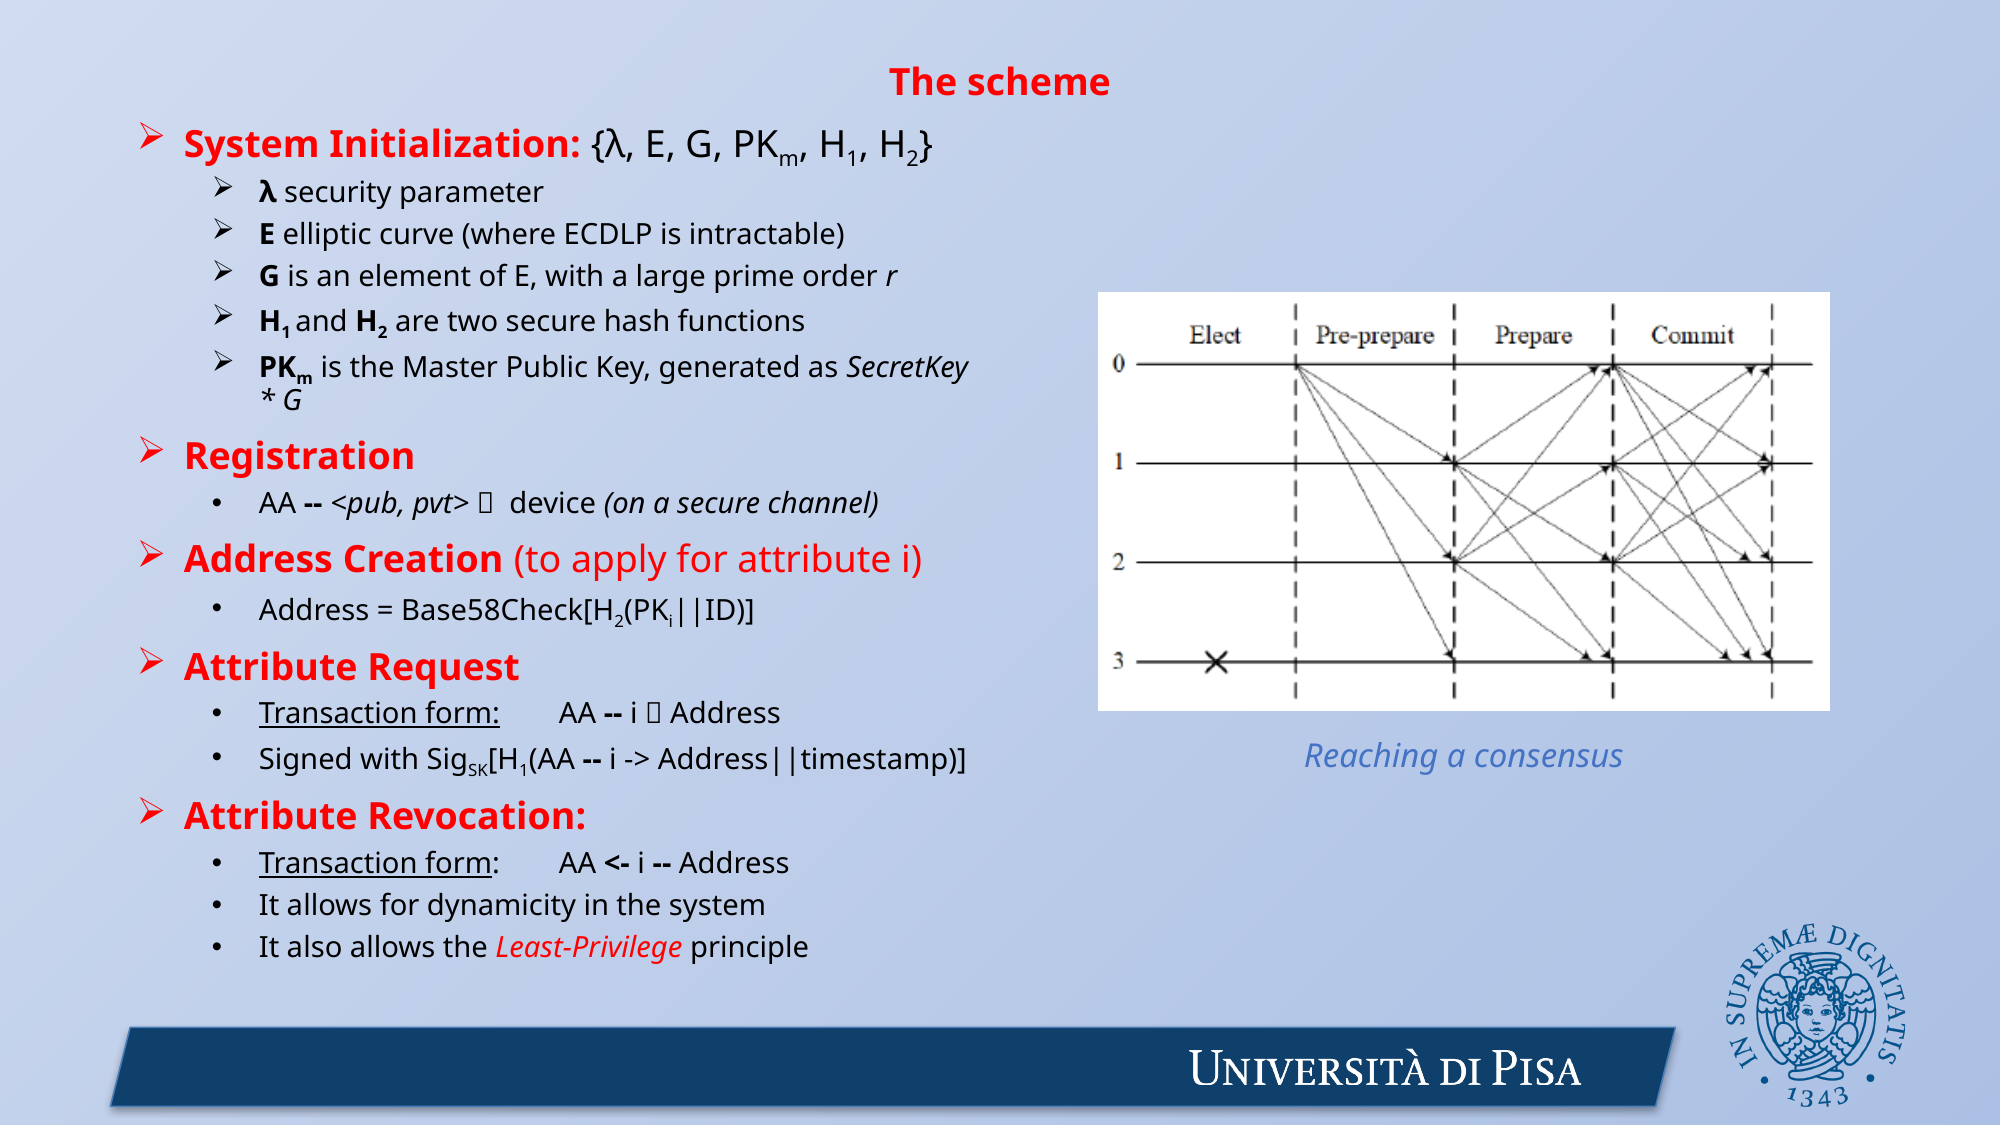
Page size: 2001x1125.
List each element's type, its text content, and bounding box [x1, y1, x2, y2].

picture [1188, 1048, 1582, 1085]
picture [1726, 923, 1906, 1107]
text_box System Initialization: {λ, E, G, PKm, H1, H2} λ security parameter E elliptic curve (where ECDLP is intractable) G is an element of E, with a large prime order r H1 and H2 are two secure hash functions PKm is the Master Public Key, generated as SecretKey * G Registration AA -- <pub, pvt>  device (on a secure channel) Address Creation (to apply for attribute i) Address = Base58Check[H2(PKi||ID)] Attribute Request Transaction form: AA -- i  Address Signed with SigSK[H1(AA -- i -> Address||timestamp)] Attribute Revocation: Transaction form: AA <- i -- Address It allows for dynamicity in the system It also allows the Least-Privilege principle [121, 113, 1000, 985]
text_box Reaching a consensus [1270, 732, 1658, 811]
picture [1098, 292, 1830, 711]
text_box The scheme [854, 55, 1146, 134]
text_box [110, 1027, 1676, 1107]
